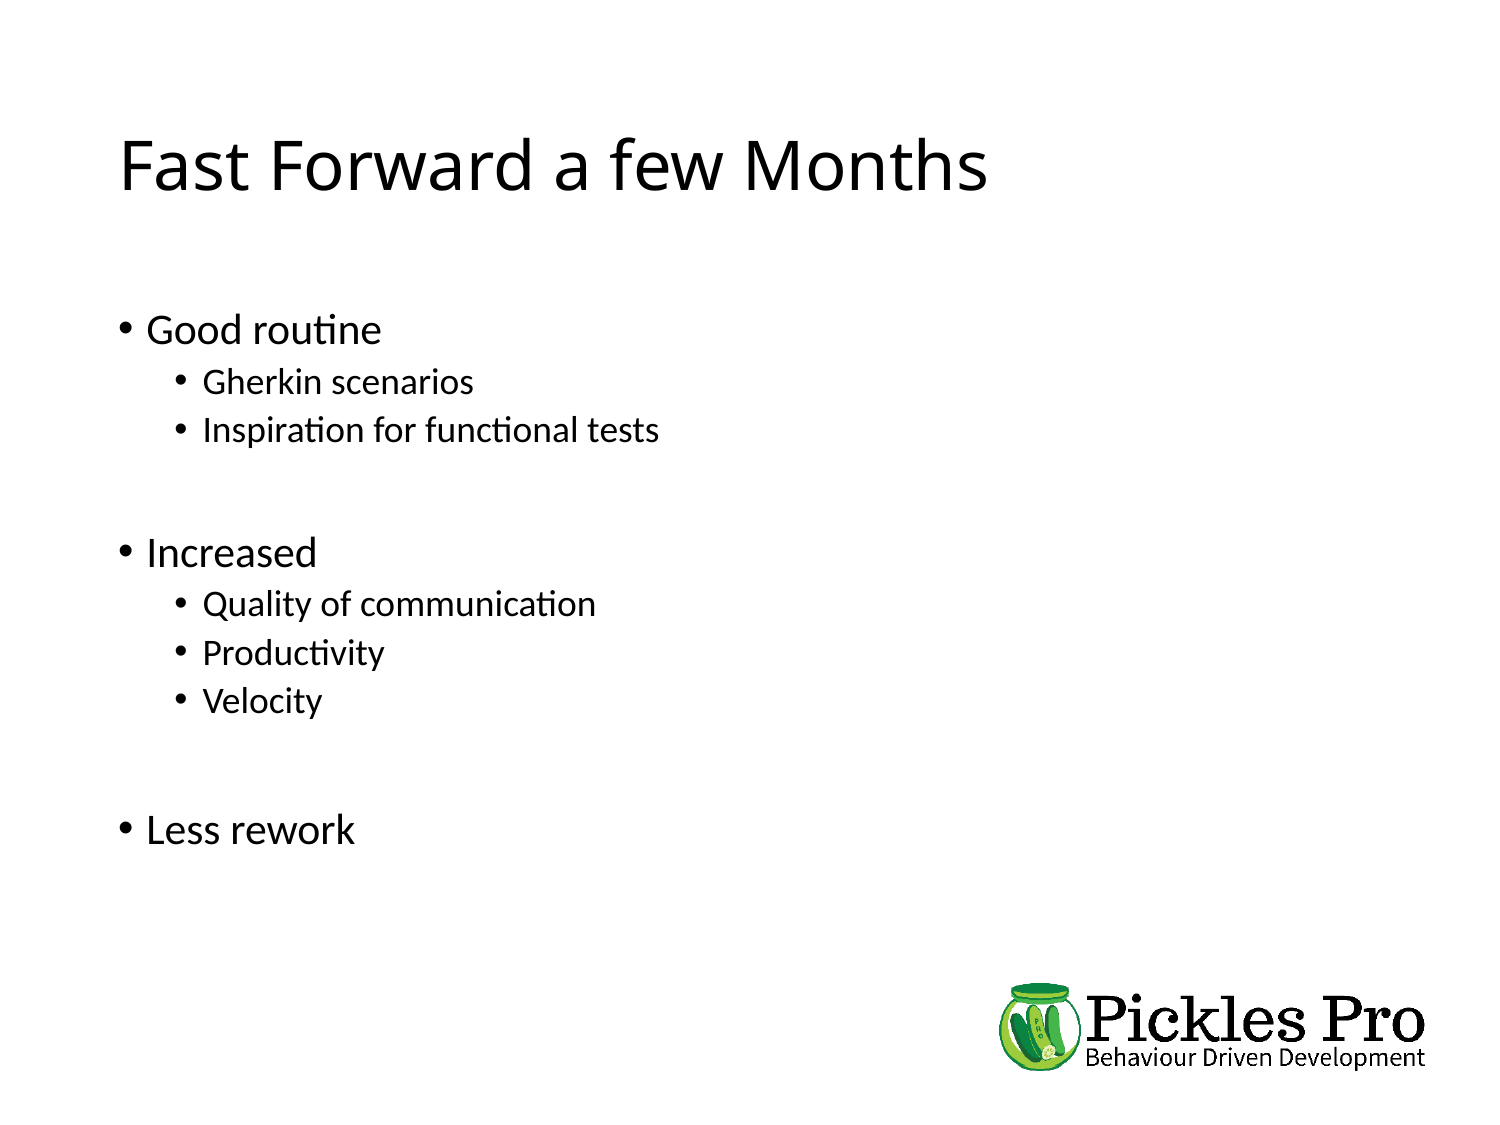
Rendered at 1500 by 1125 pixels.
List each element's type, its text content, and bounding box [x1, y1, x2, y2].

title Fast Forward a few Months [103, 59, 1397, 278]
list Good routine Gherkin scenarios Inspiration for functional tests Increased Quality of communication Productivity Velocity Less rework [103, 299, 1397, 1014]
picture [999, 983, 1425, 1073]
